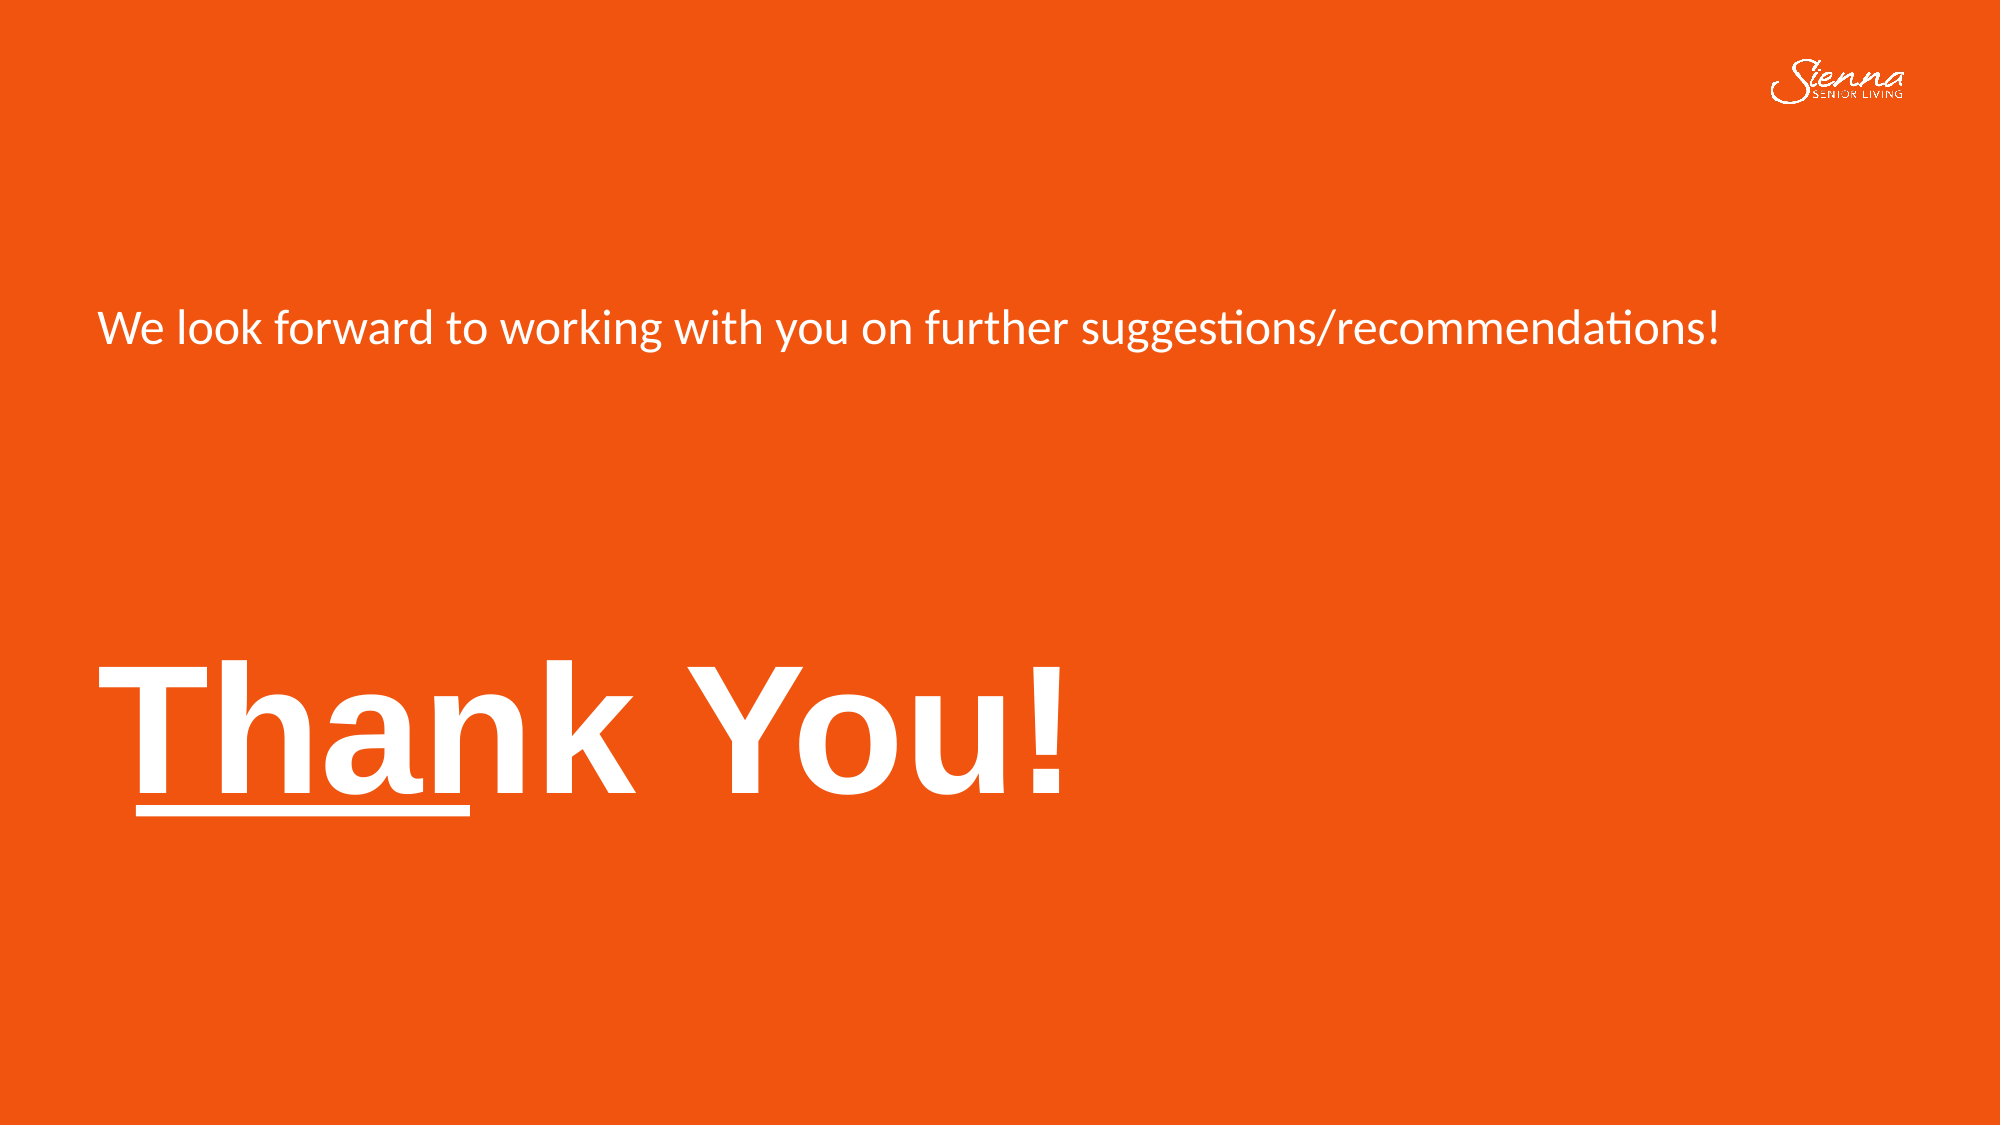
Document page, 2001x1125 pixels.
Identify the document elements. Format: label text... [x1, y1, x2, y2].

list We look forward to working with you on further suggestions/recommendations! [82, 287, 1931, 377]
list Thank You! [82, 603, 1939, 872]
